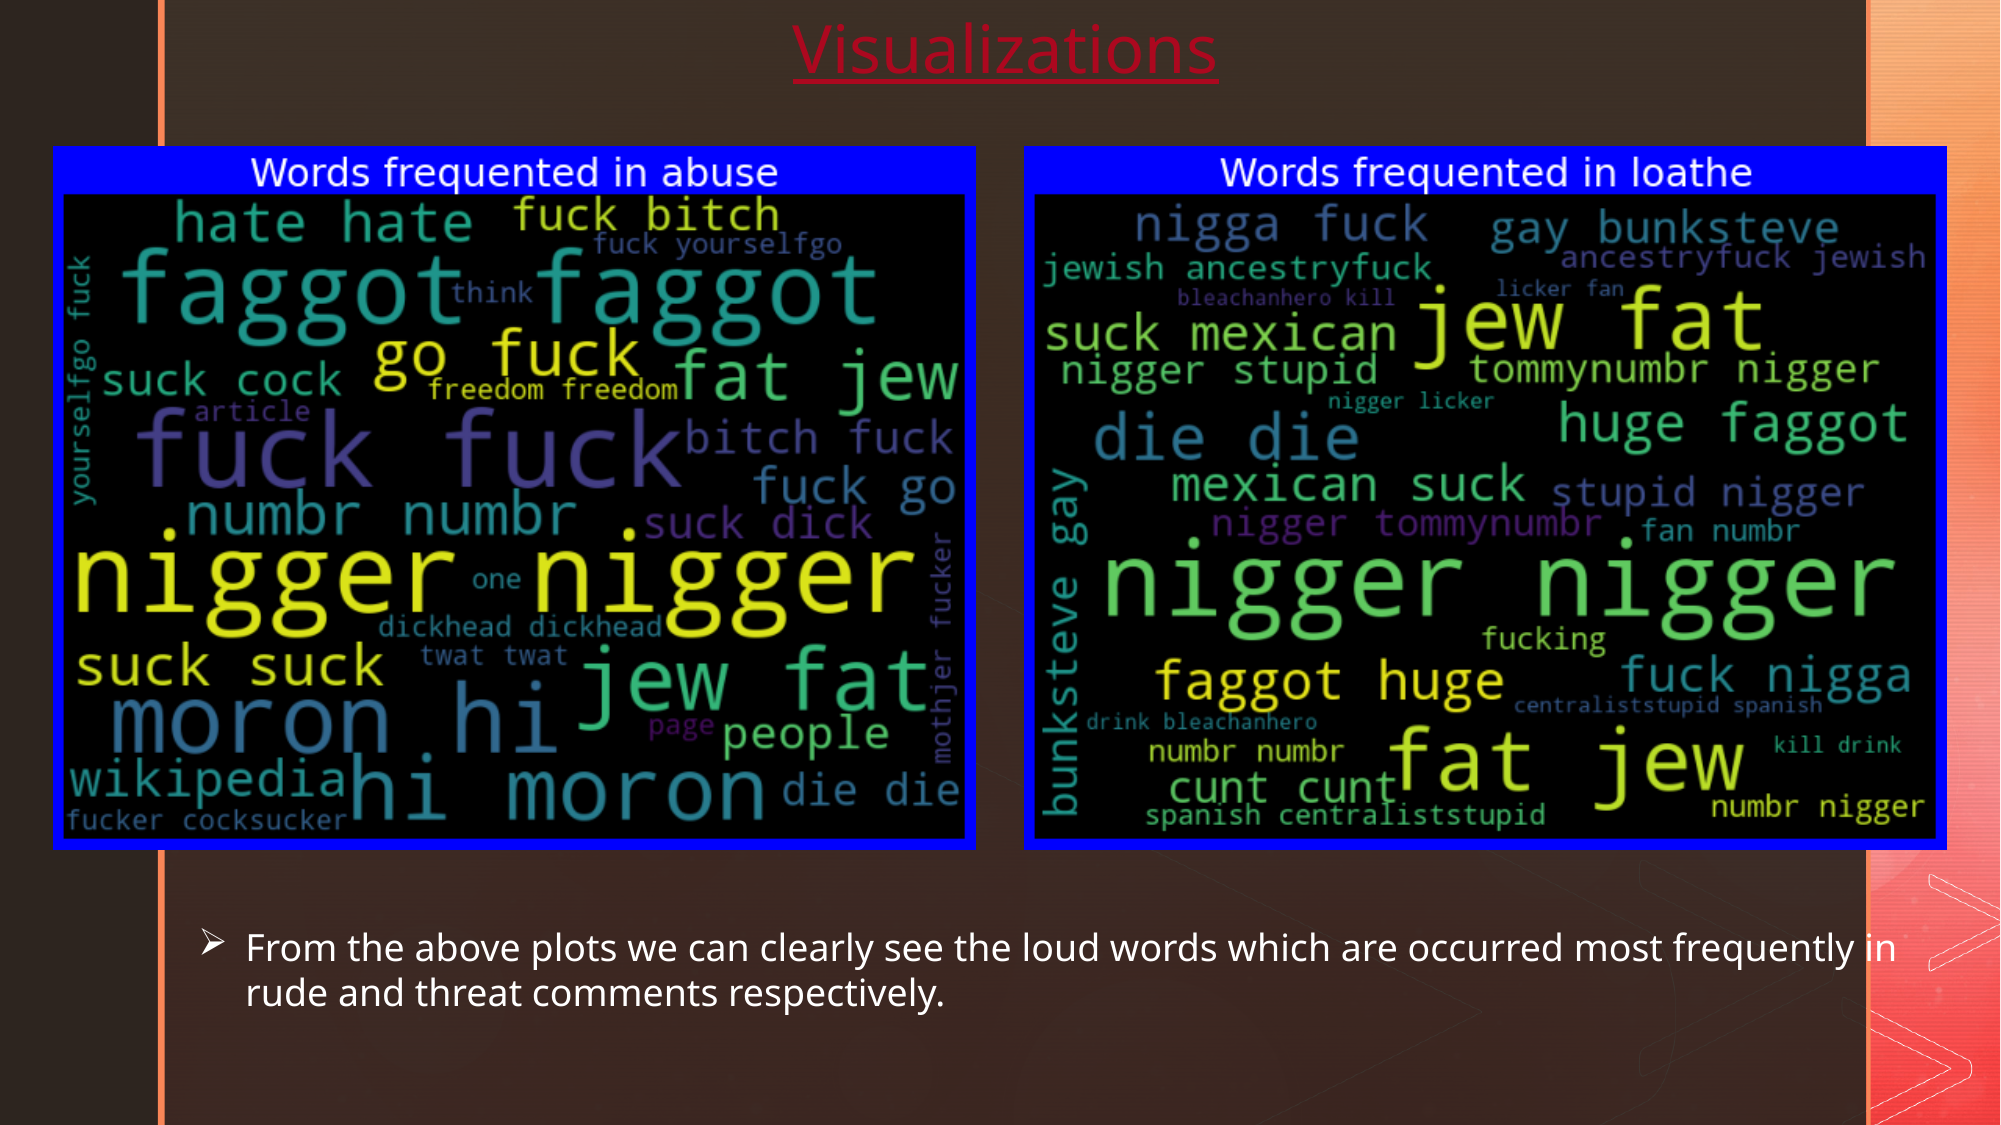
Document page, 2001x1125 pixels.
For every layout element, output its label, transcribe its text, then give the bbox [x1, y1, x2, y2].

text_box From the above plots we can clearly see the loud words which are occurred most frequently in rude and threat comments respectively. [183, 916, 1920, 1022]
picture [53, 146, 976, 850]
text_box Visualizations [91, 0, 1920, 95]
picture [1023, 0, 2001, 1125]
